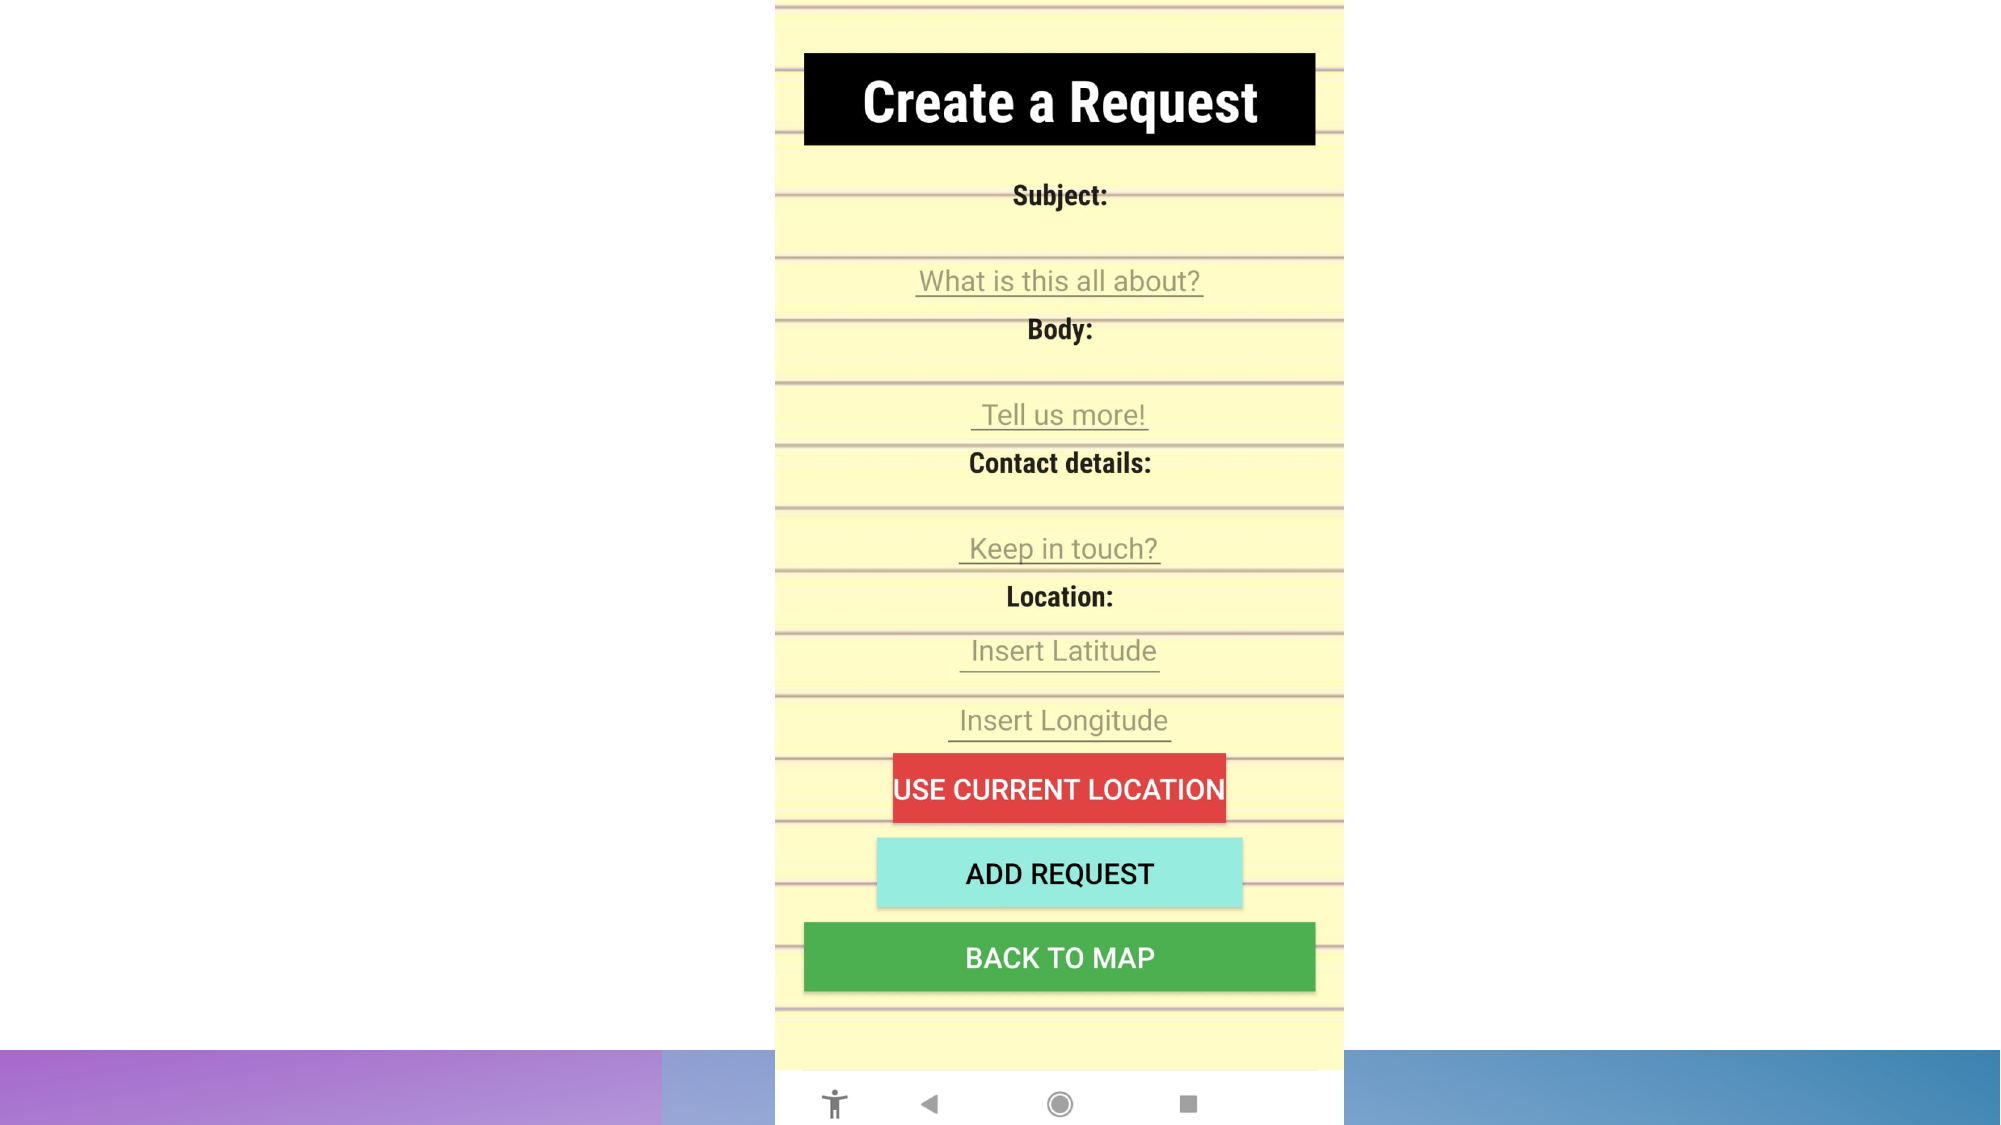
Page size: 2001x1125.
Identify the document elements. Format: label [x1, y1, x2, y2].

list [775, 0, 1344, 1125]
